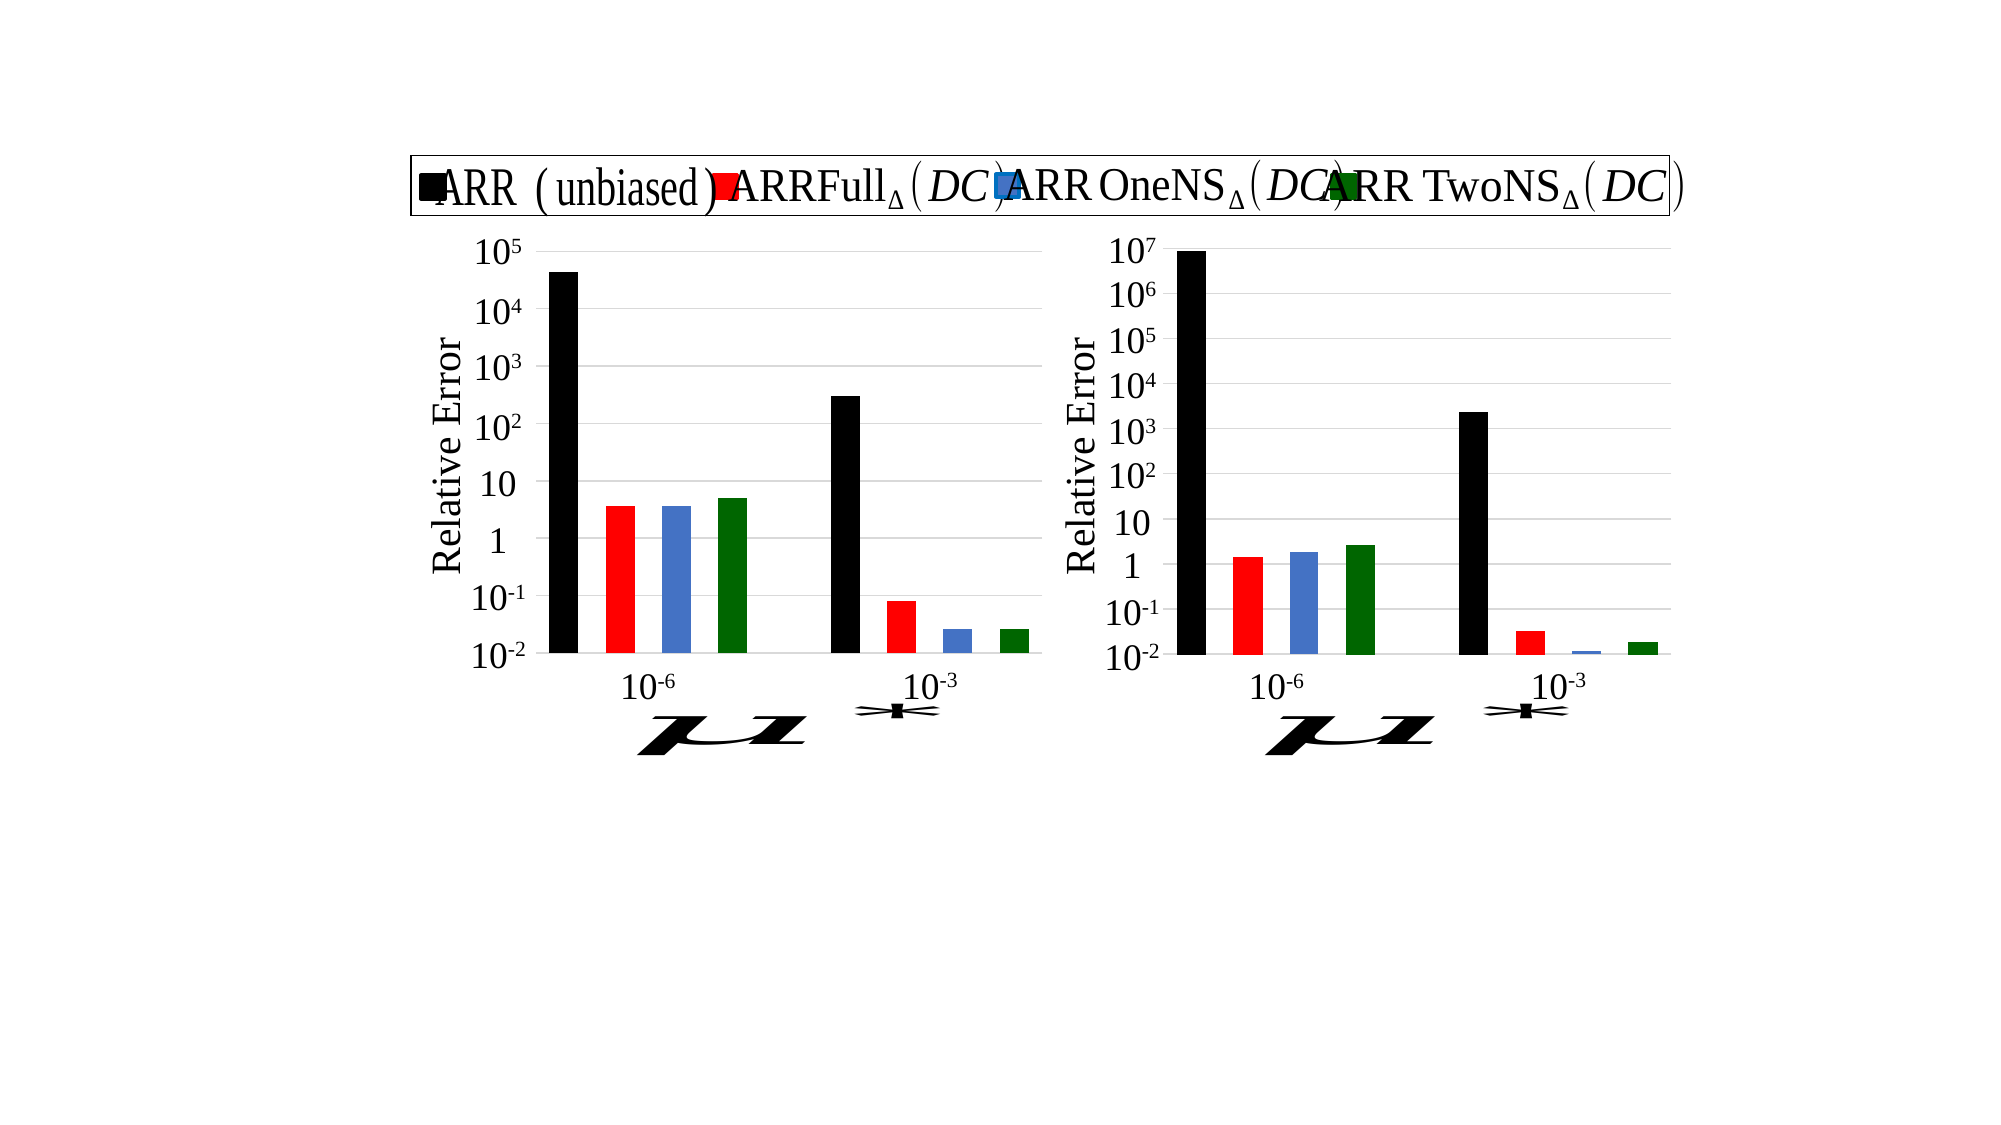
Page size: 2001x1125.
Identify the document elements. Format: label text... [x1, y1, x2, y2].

text_box [421, 175, 445, 199]
text_box 107 [1086, 218, 1178, 279]
text_box 103 [452, 340, 521, 395]
text_box 10-3 [880, 679, 980, 714]
text_box 10-2 [455, 626, 564, 683]
chart [521, 228, 1059, 679]
text_box 1 [1103, 550, 1153, 580]
chart [1153, 225, 1688, 676]
text_box [410, 154, 1671, 217]
text_box 103 [1086, 414, 1153, 460]
text_box 10 [452, 455, 521, 512]
text_box 104 [452, 280, 521, 340]
text_box 102 [1086, 460, 1153, 504]
text_box 106 [1086, 279, 1153, 323]
text_box 1 [469, 512, 521, 569]
text_box 10-6 [1226, 676, 1327, 715]
text_box 10-3 [1508, 676, 1609, 714]
text_box 104 [1086, 369, 1153, 414]
text_box 10-1 [455, 565, 521, 626]
text_box Relative Error [411, 311, 469, 603]
text_box 105 [1086, 323, 1153, 369]
text_box Relative Error [1059, 311, 1103, 603]
text_box 10 [1086, 504, 1153, 550]
text_box 105 [452, 220, 544, 280]
text_box 102 [452, 395, 521, 455]
text_box 10-2 [1086, 641, 1178, 685]
text_box 10-1 [1086, 580, 1153, 641]
text_box 10-6 [598, 679, 698, 715]
